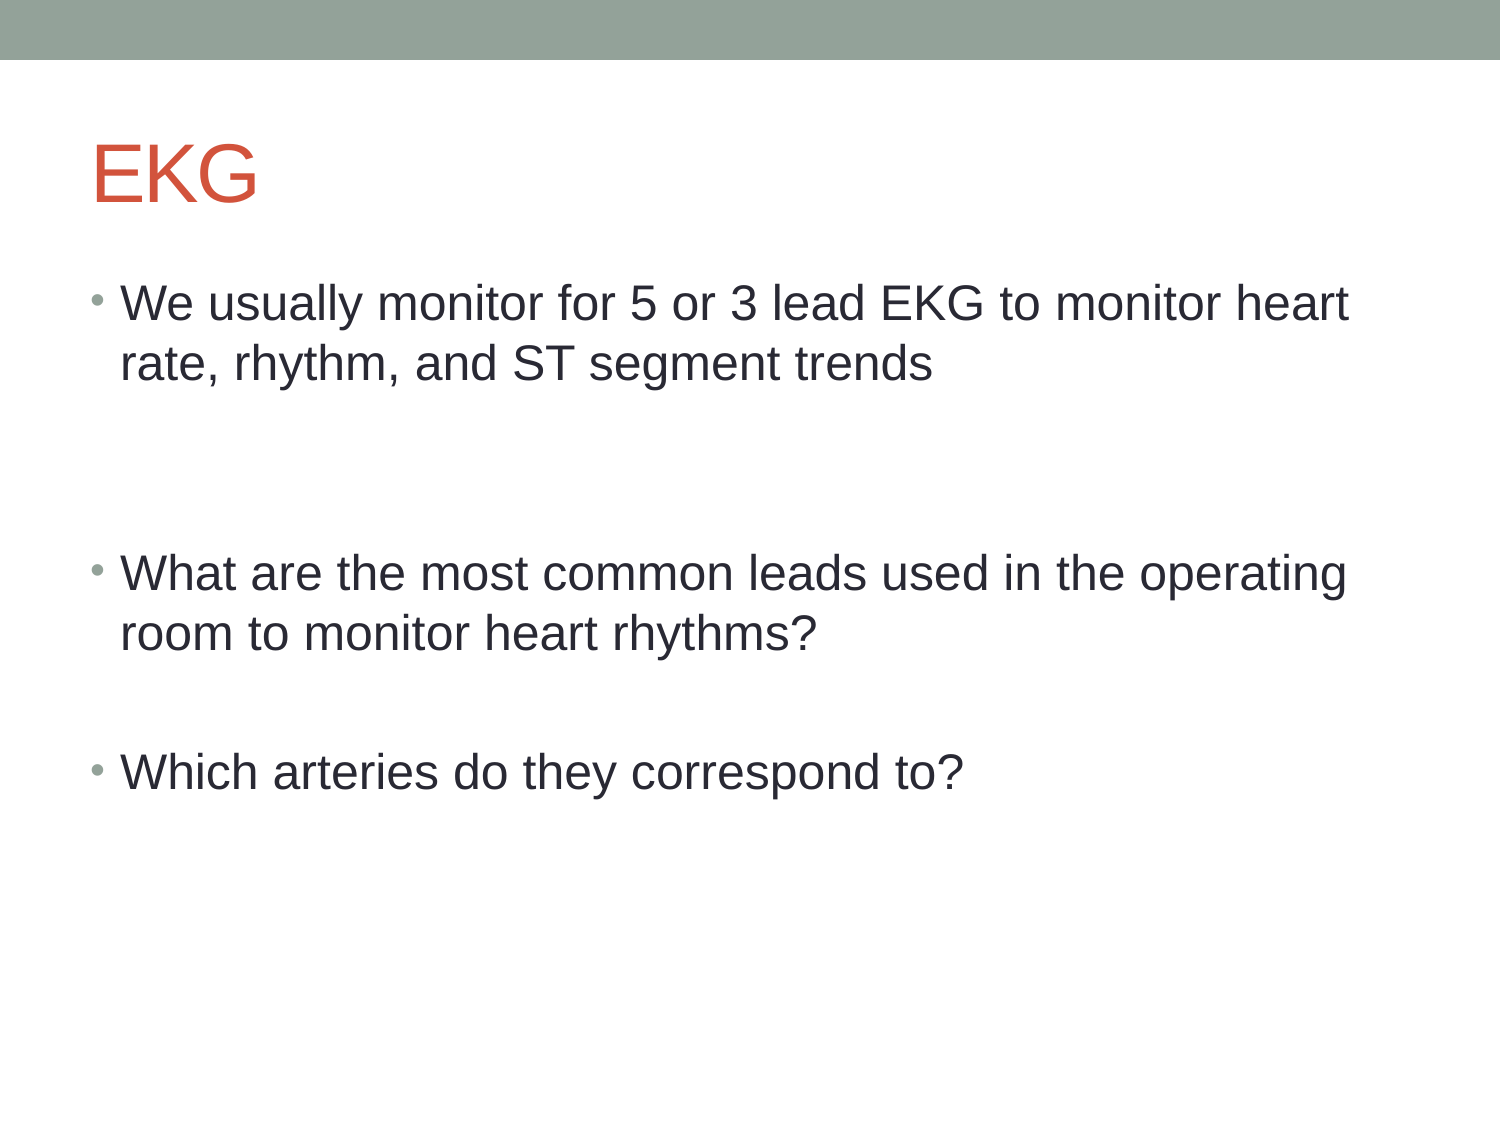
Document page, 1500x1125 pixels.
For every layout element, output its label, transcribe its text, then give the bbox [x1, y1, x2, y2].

list We usually monitor for 5 or 3 lead EKG to monitor heart rate, rhythm, and ST segment trends What are the most common leads used in the operating room to monitor heart rhythms? Which arteries do they correspond to? [75, 262, 1425, 1063]
title EKG [75, 87, 1425, 250]
